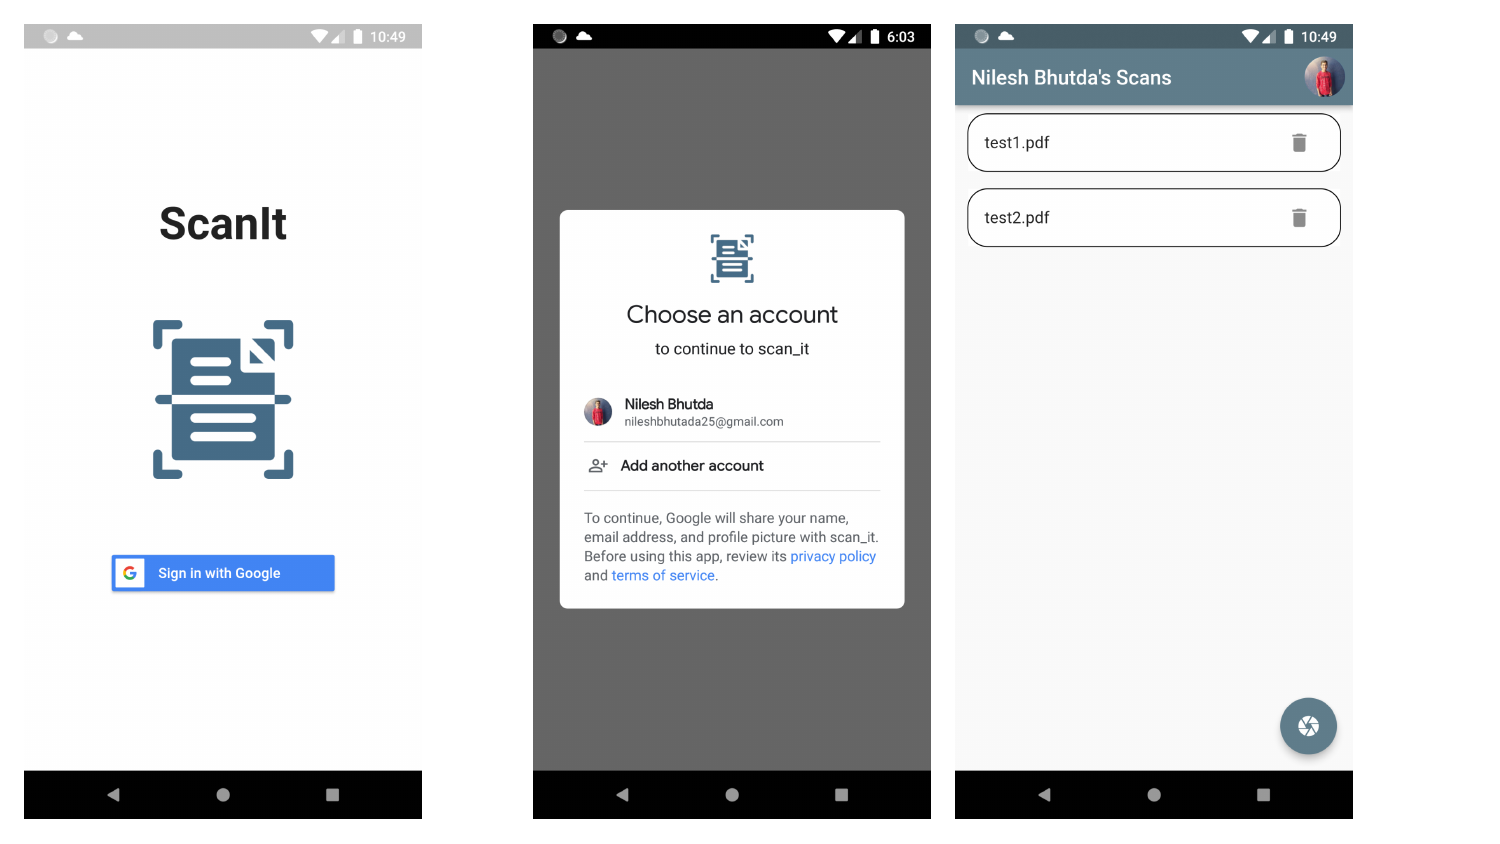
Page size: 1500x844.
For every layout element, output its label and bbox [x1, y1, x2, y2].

picture [24, 24, 422, 819]
picture [955, 24, 1353, 819]
picture [533, 24, 931, 819]
